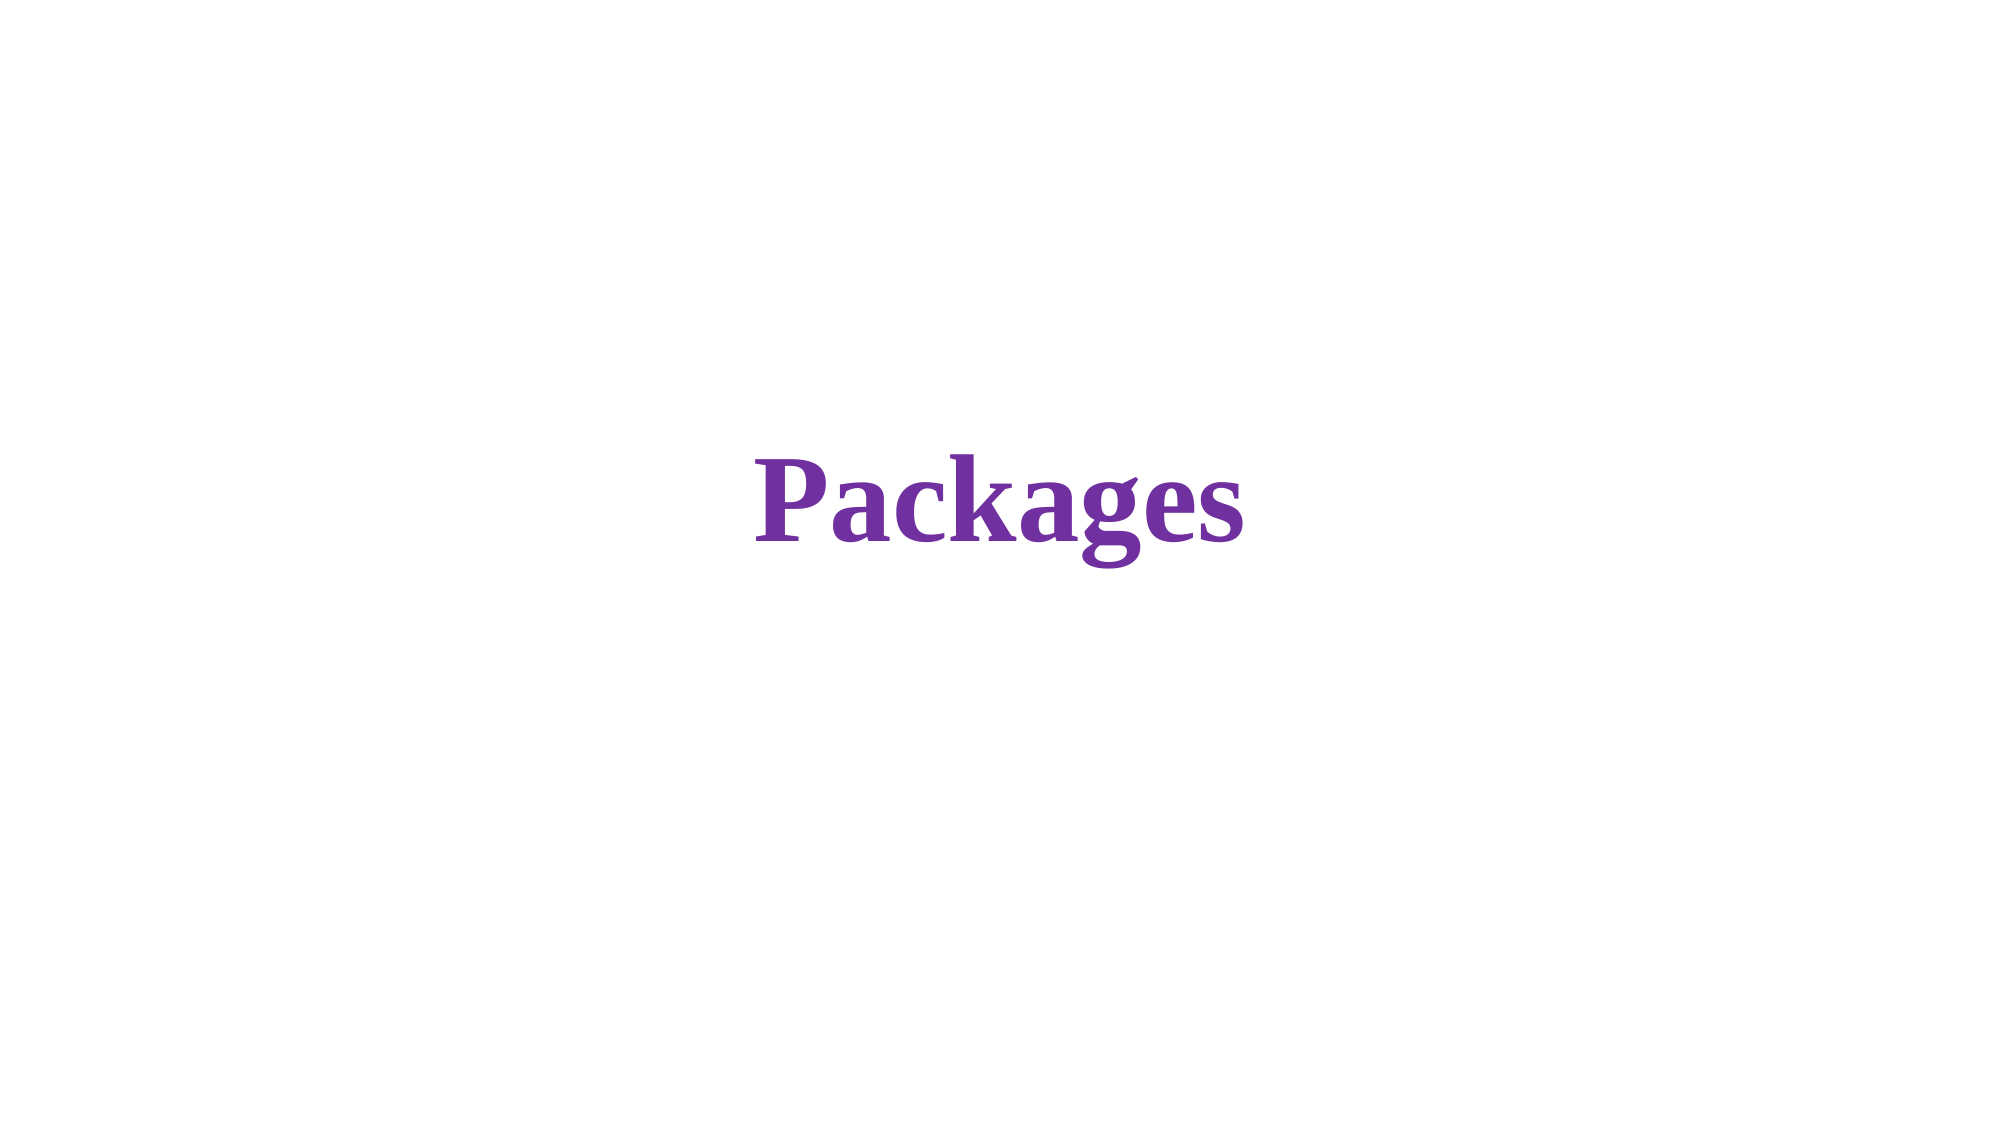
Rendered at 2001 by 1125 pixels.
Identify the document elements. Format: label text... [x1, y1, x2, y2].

title Packages [249, 184, 1750, 576]
